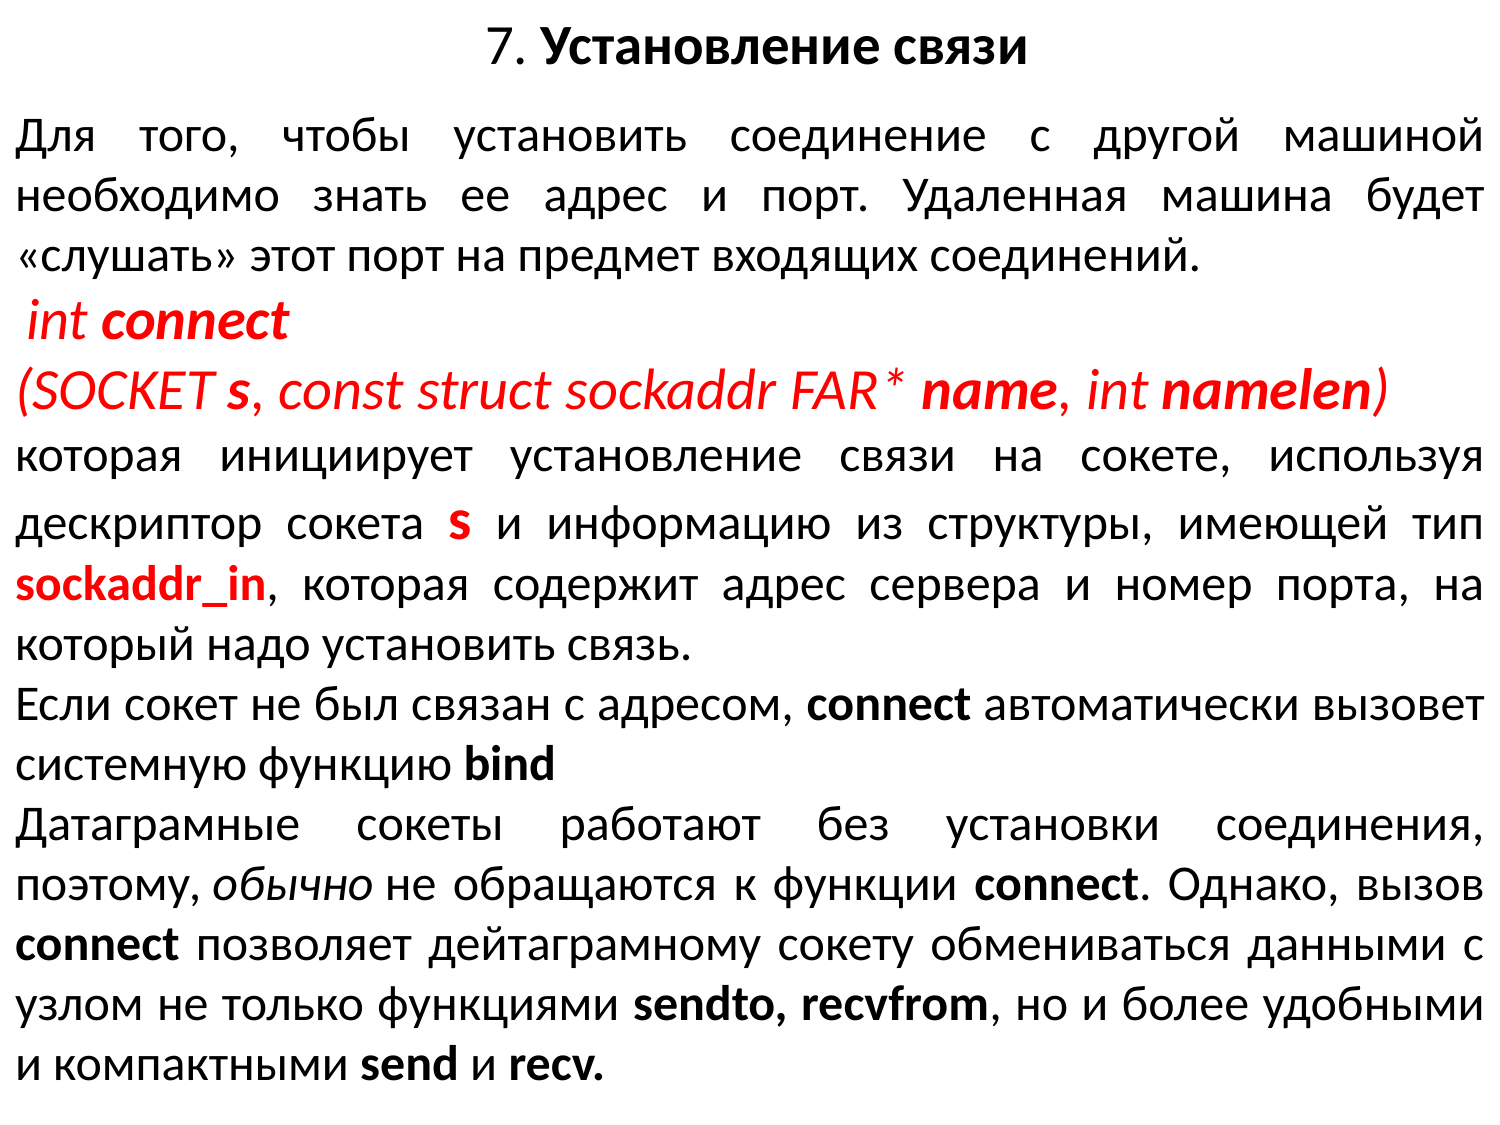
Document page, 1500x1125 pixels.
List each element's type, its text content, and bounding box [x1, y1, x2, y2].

title 7. Установление связи [82, 0, 1432, 84]
list Для того, чтобы установить соединение с другой машиной необходимо знать ее адрес и порт. Удаленная машина будет «слушать» этот порт на предмет входящих соединений. int connect (SOCKET s, const struct sockaddr FAR* name, int namelen) которая инициирует установление связи на сокете, используя дескриптор сокета s и информацию из структуры, имеющей тип sockaddr_in, которая содержит адрес сервера и номер порта, на который надо установить связь. Если сокет не был связан с адресом, connect автоматически вызовет системную функцию bind Датаграмные сокеты работают без установки соединения, поэтому, обычно не обращаются к функции connect. Однако, вызов connect позволяет дейтаграмному сокету обмениваться данными с узлом не только функциями sendto, recvfrom, но и более удобными и компактными send и recv. [0, 93, 1500, 1125]
